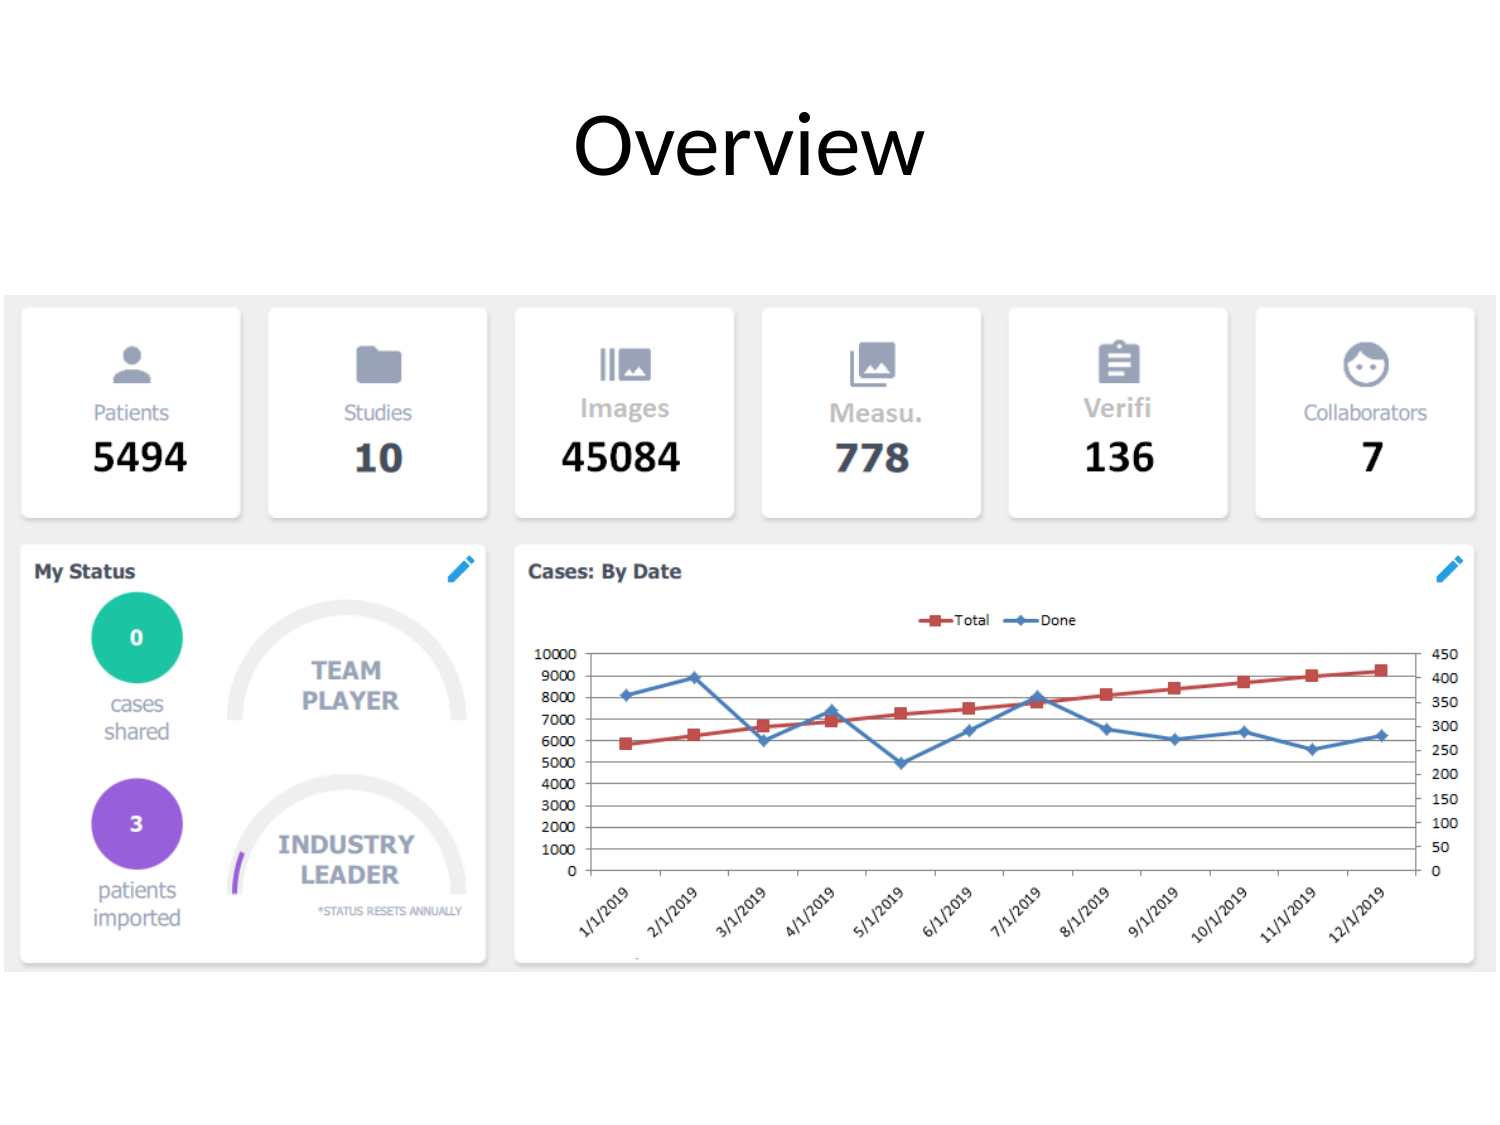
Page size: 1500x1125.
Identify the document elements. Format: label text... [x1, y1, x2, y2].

title Overview [75, 45, 1425, 233]
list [4, 295, 1496, 973]
